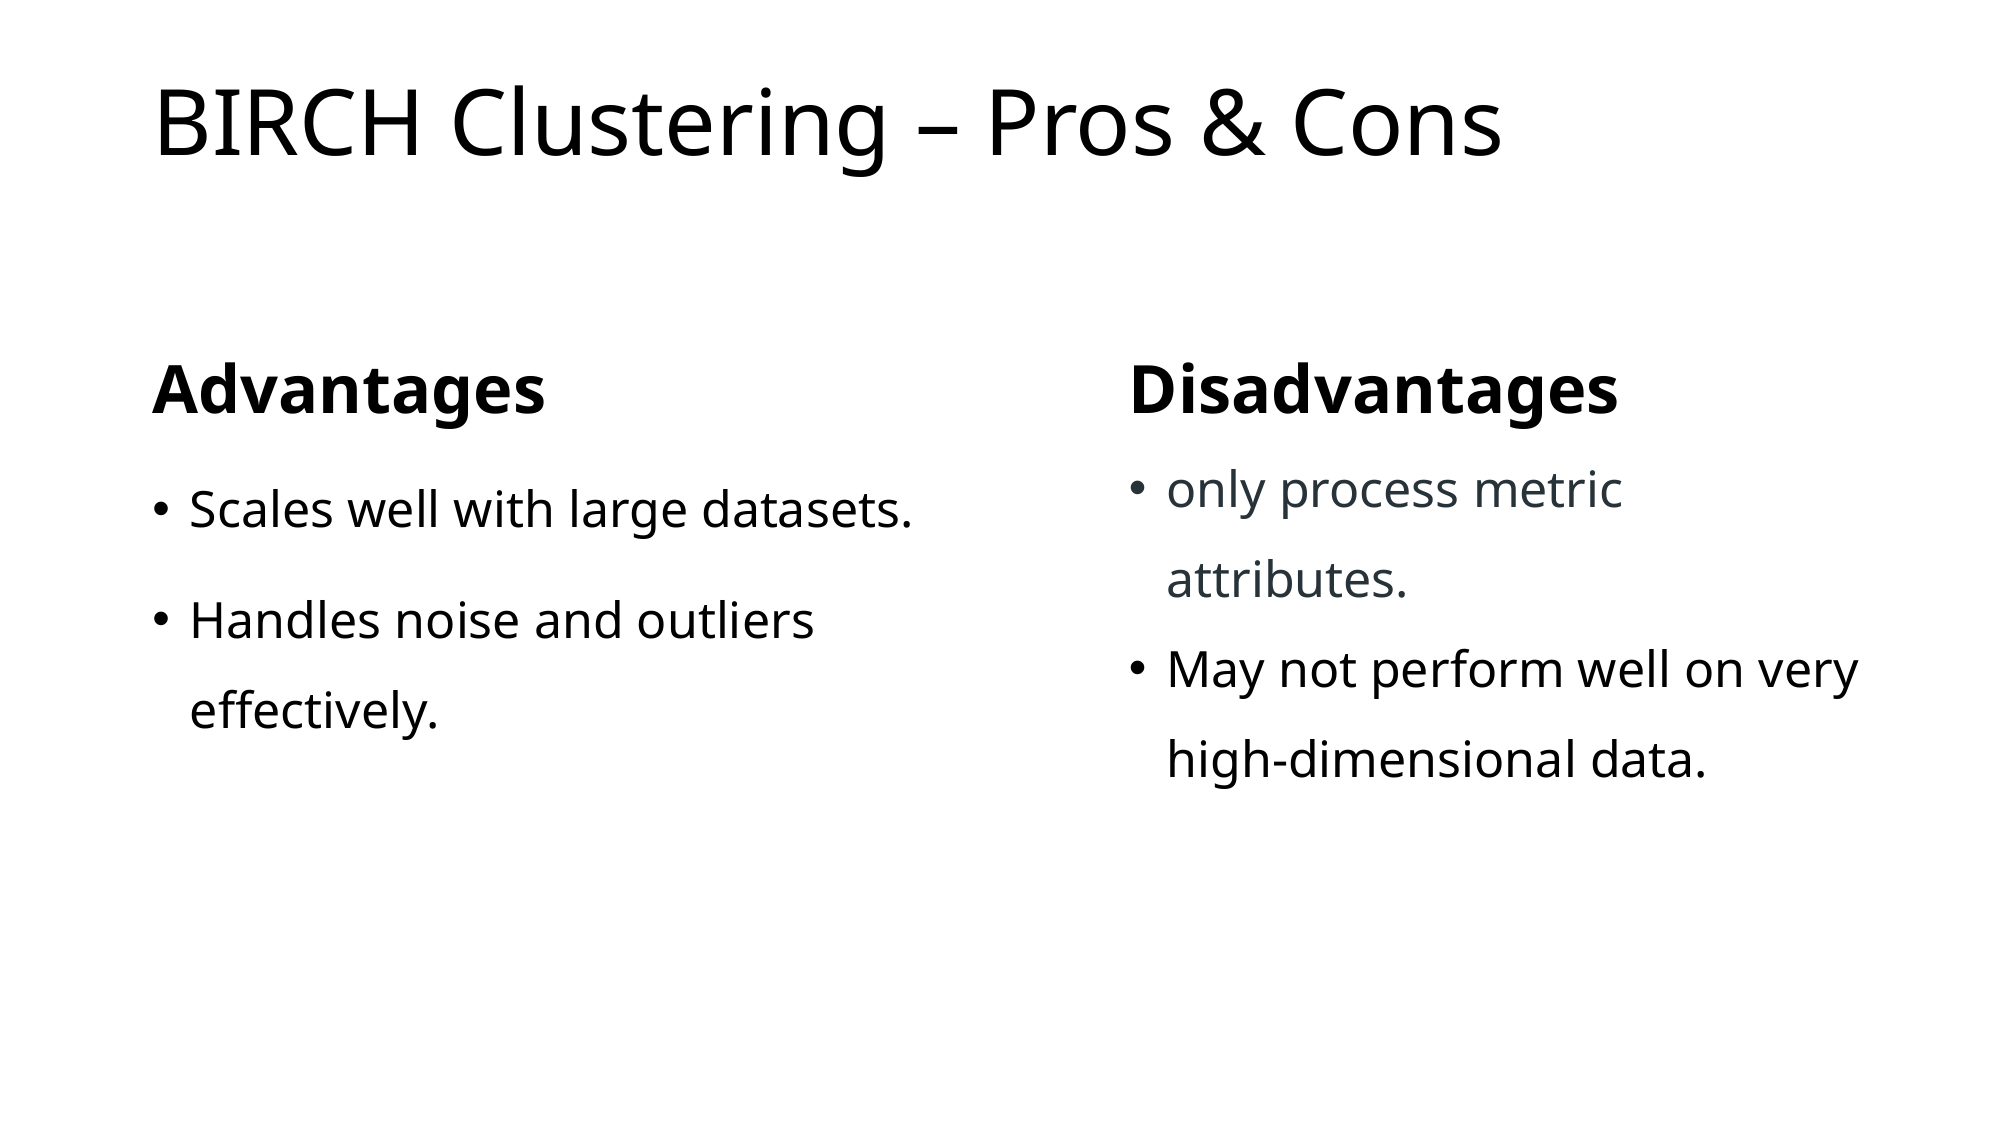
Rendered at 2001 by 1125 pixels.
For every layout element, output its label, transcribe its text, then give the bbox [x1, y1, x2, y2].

list Advantages Scales well with large datasets. Handles noise and outliers effectively. [137, 299, 956, 824]
title BIRCH Clustering – Pros & Cons [137, 59, 1863, 192]
list Disadvantages only process metric attributes. May not perform well on very high-dimensional data. [1114, 299, 1893, 866]
